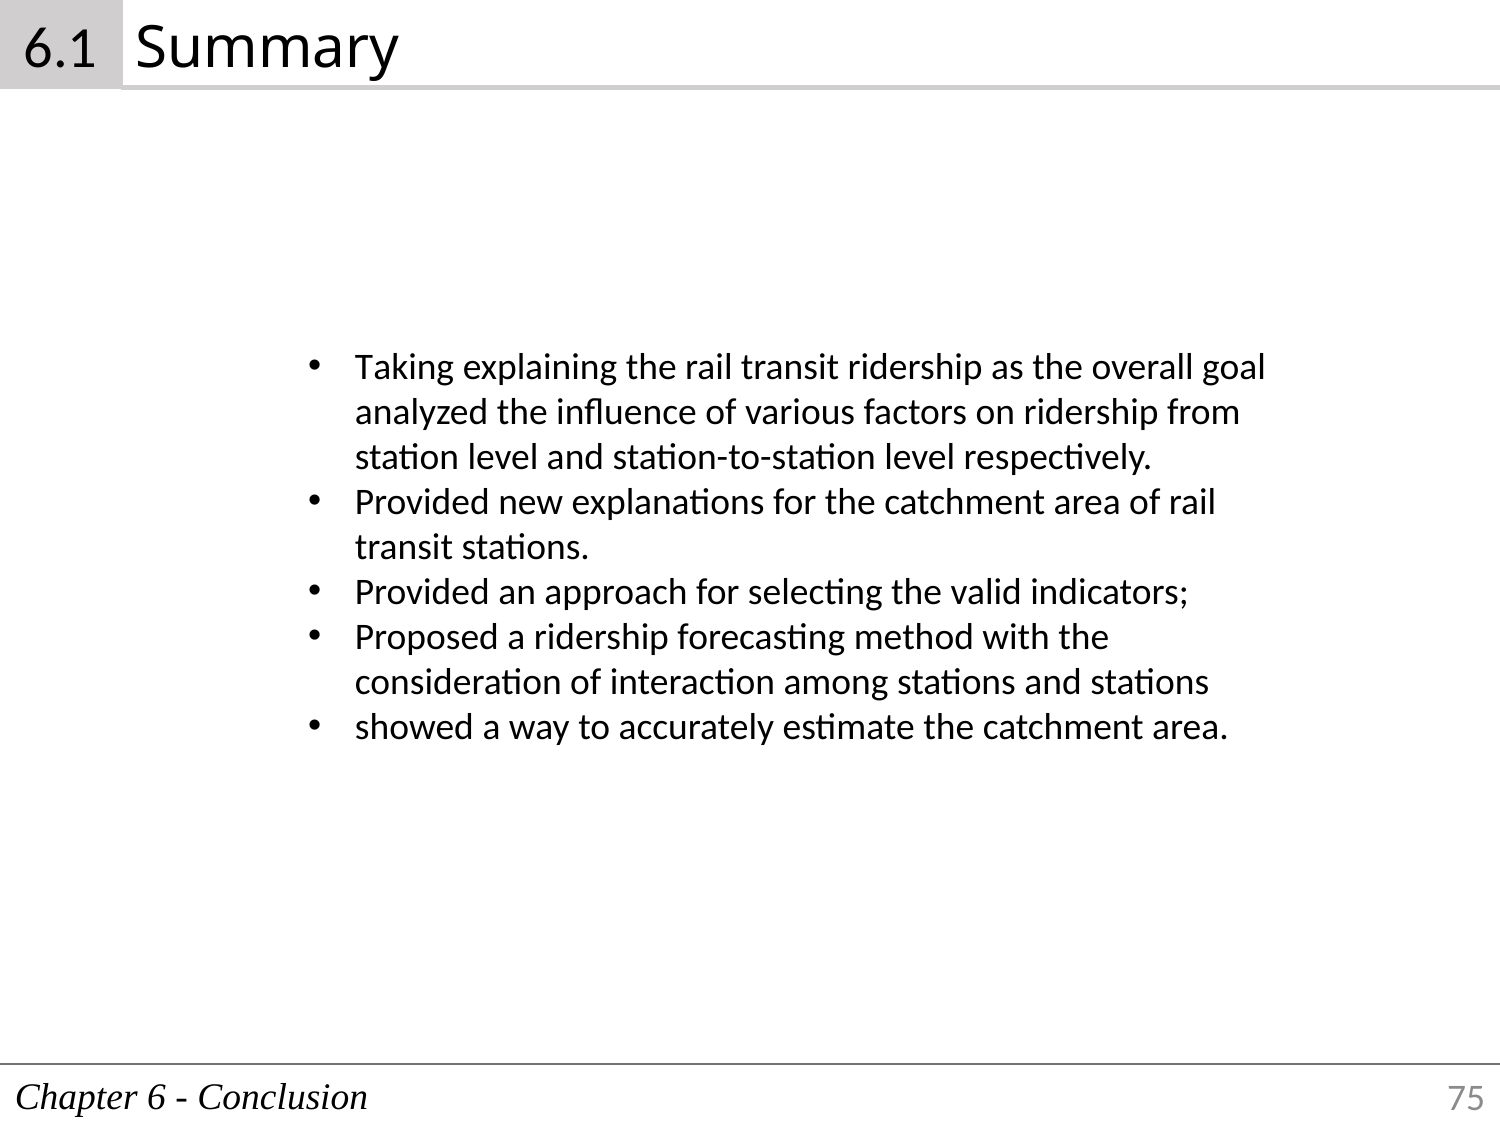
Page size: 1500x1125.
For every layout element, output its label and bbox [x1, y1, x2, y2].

text_box [0, 0, 1500, 88]
text_box [293, 334, 1328, 755]
text_box [0, 1064, 1500, 1125]
slide_number [1162, 1065, 1500, 1125]
